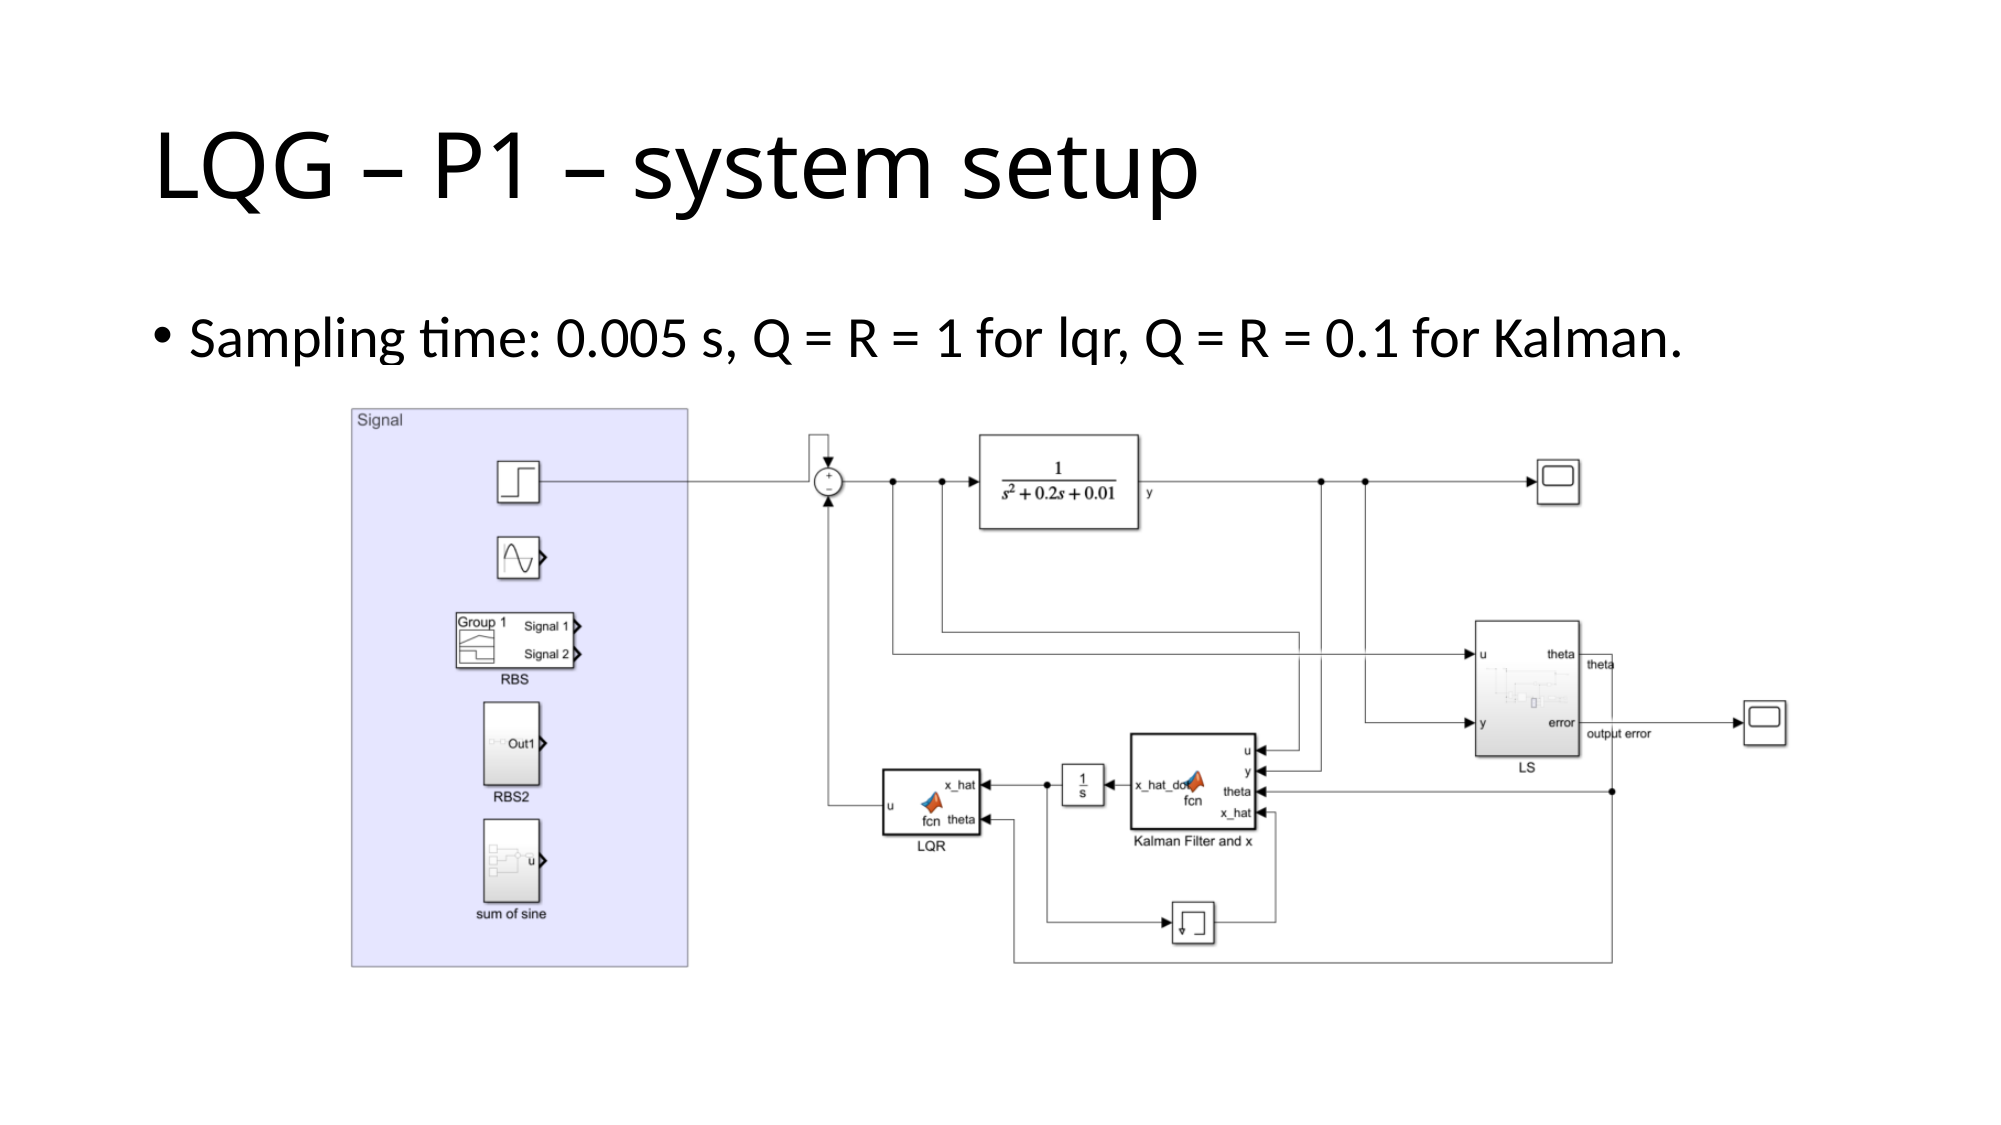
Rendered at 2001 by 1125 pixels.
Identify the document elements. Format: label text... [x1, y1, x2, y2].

list Sampling time: 0.005 s, Q = R = 1 for lqr, Q = R = 0.1 for Kalman. [137, 299, 1863, 1014]
title LQG – P1 – system setup [137, 59, 1863, 278]
picture [316, 365, 1831, 1066]
